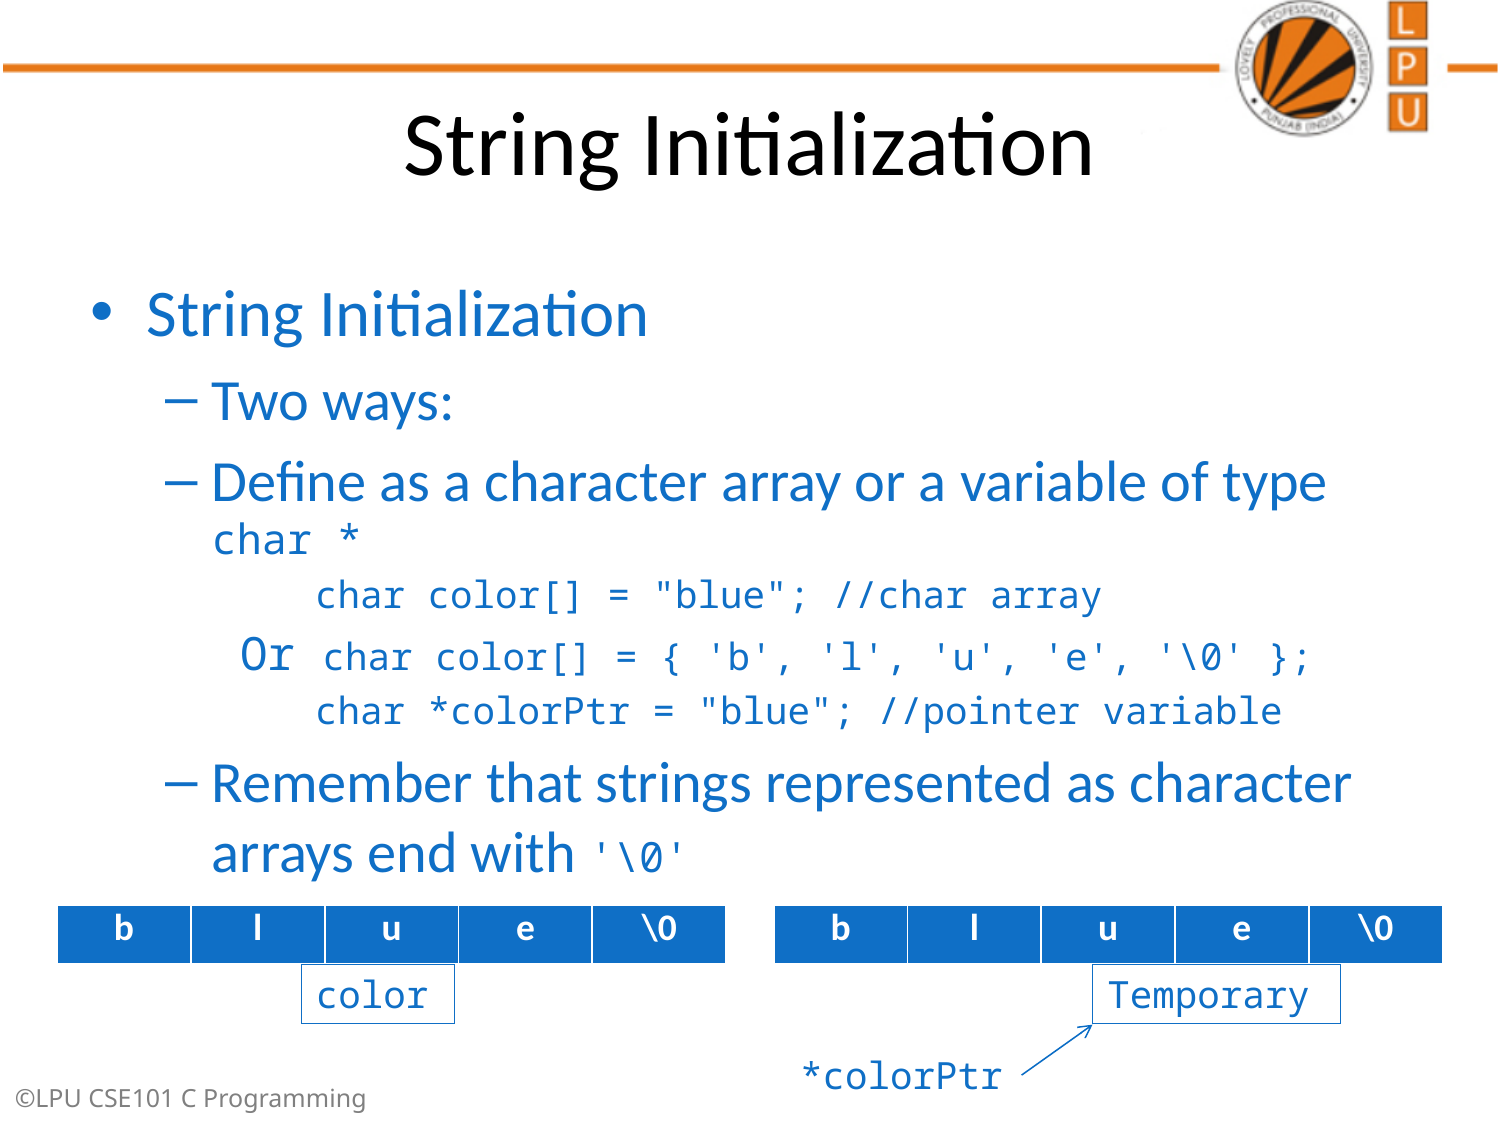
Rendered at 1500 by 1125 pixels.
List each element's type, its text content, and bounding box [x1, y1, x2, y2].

title String Initialization [75, 45, 1425, 233]
table_header e [1176, 906, 1308, 963]
list String Initialization Two ways: Define as a character array or a variable of type char * char color[] = "blue"; //char array Or char color[] = { 'b', 'l', 'u', 'e', '\0' }; char *colorPtr = "blue"; //pointer variable Remember that strings represented as character arrays end with '\0' color has 5 elements [75, 262, 1425, 1005]
table_header u [1042, 906, 1174, 963]
table_header l [908, 906, 1040, 963]
table_header \0 [593, 906, 725, 963]
table_header l [192, 906, 324, 963]
text_box color [301, 964, 455, 1024]
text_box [1021, 1024, 1093, 1076]
text_box *colorPtr [785, 1045, 1022, 1105]
picture [3, 0, 1500, 155]
table_header b [58, 906, 190, 963]
text_box Temporary [1092, 964, 1341, 1024]
table_header b [775, 906, 907, 963]
table_header e [459, 906, 591, 963]
table_header u [326, 906, 458, 963]
table_header \0 [1310, 906, 1442, 963]
